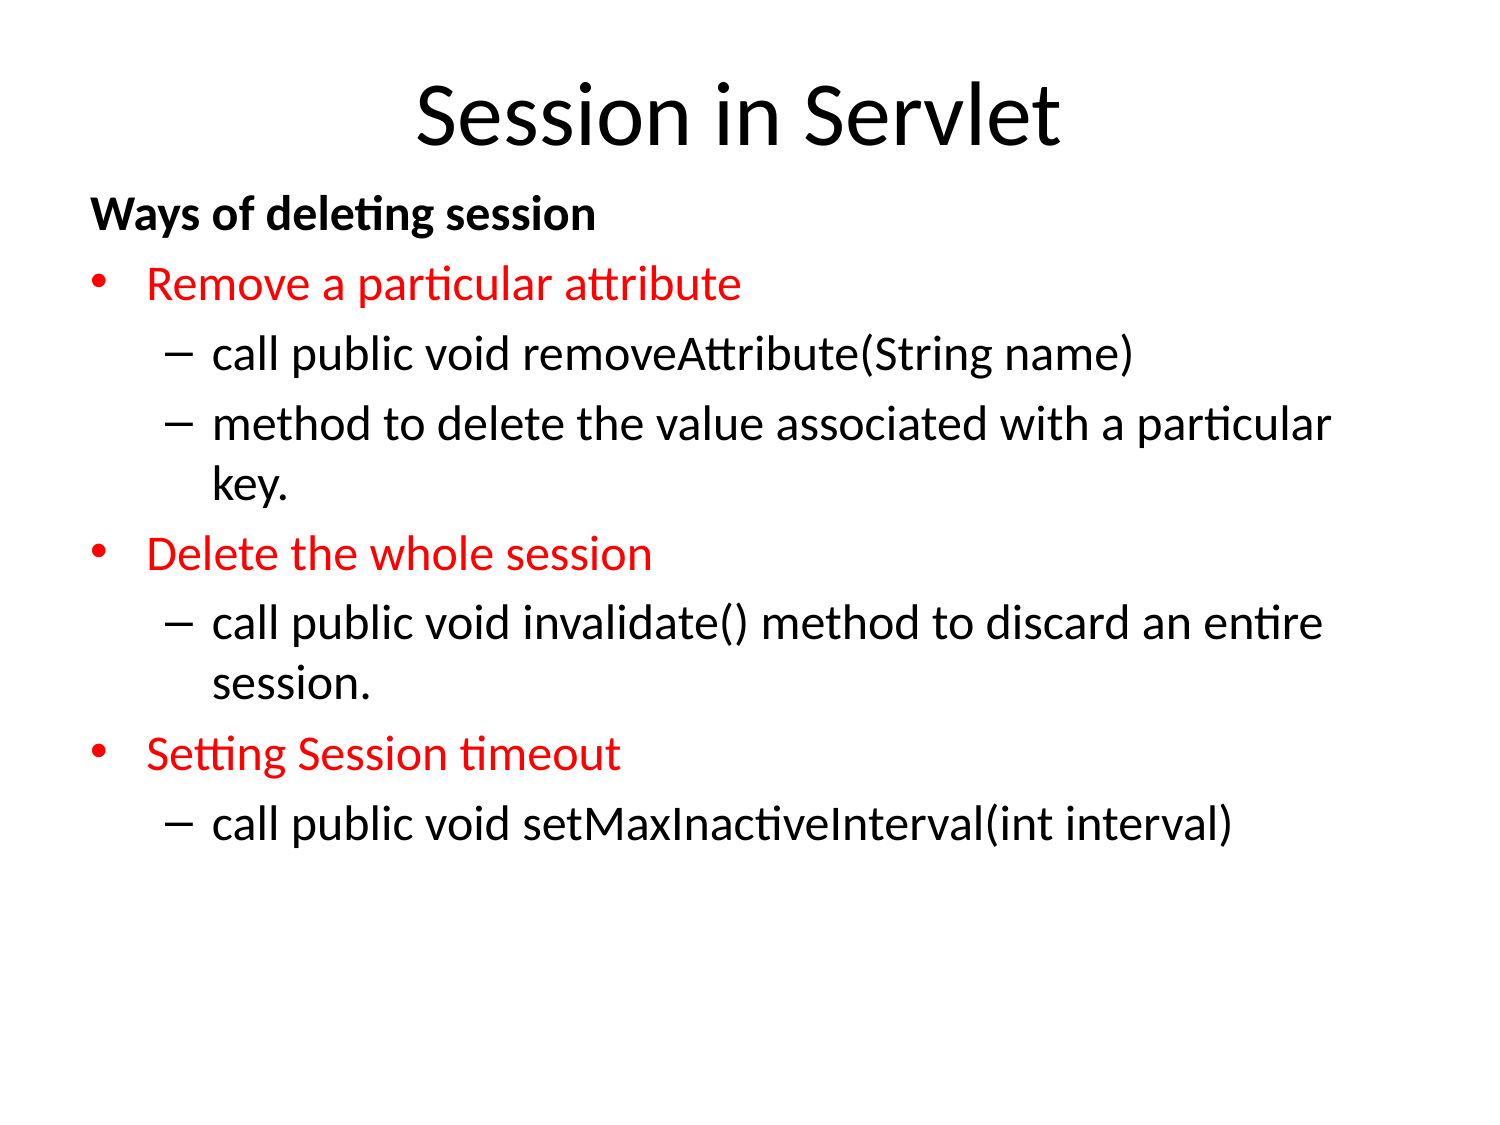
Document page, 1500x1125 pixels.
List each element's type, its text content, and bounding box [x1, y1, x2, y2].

title Session in Servlet [75, 45, 1425, 172]
list Ways of deleting session Remove a particular attribute call public void removeAttribute(String name) method to delete the value associated with a particular key. Delete the whole session call public void invalidate() method to discard an entire session. Setting Session timeout call public void setMaxInactiveInterval(int interval) [75, 172, 1425, 1083]
